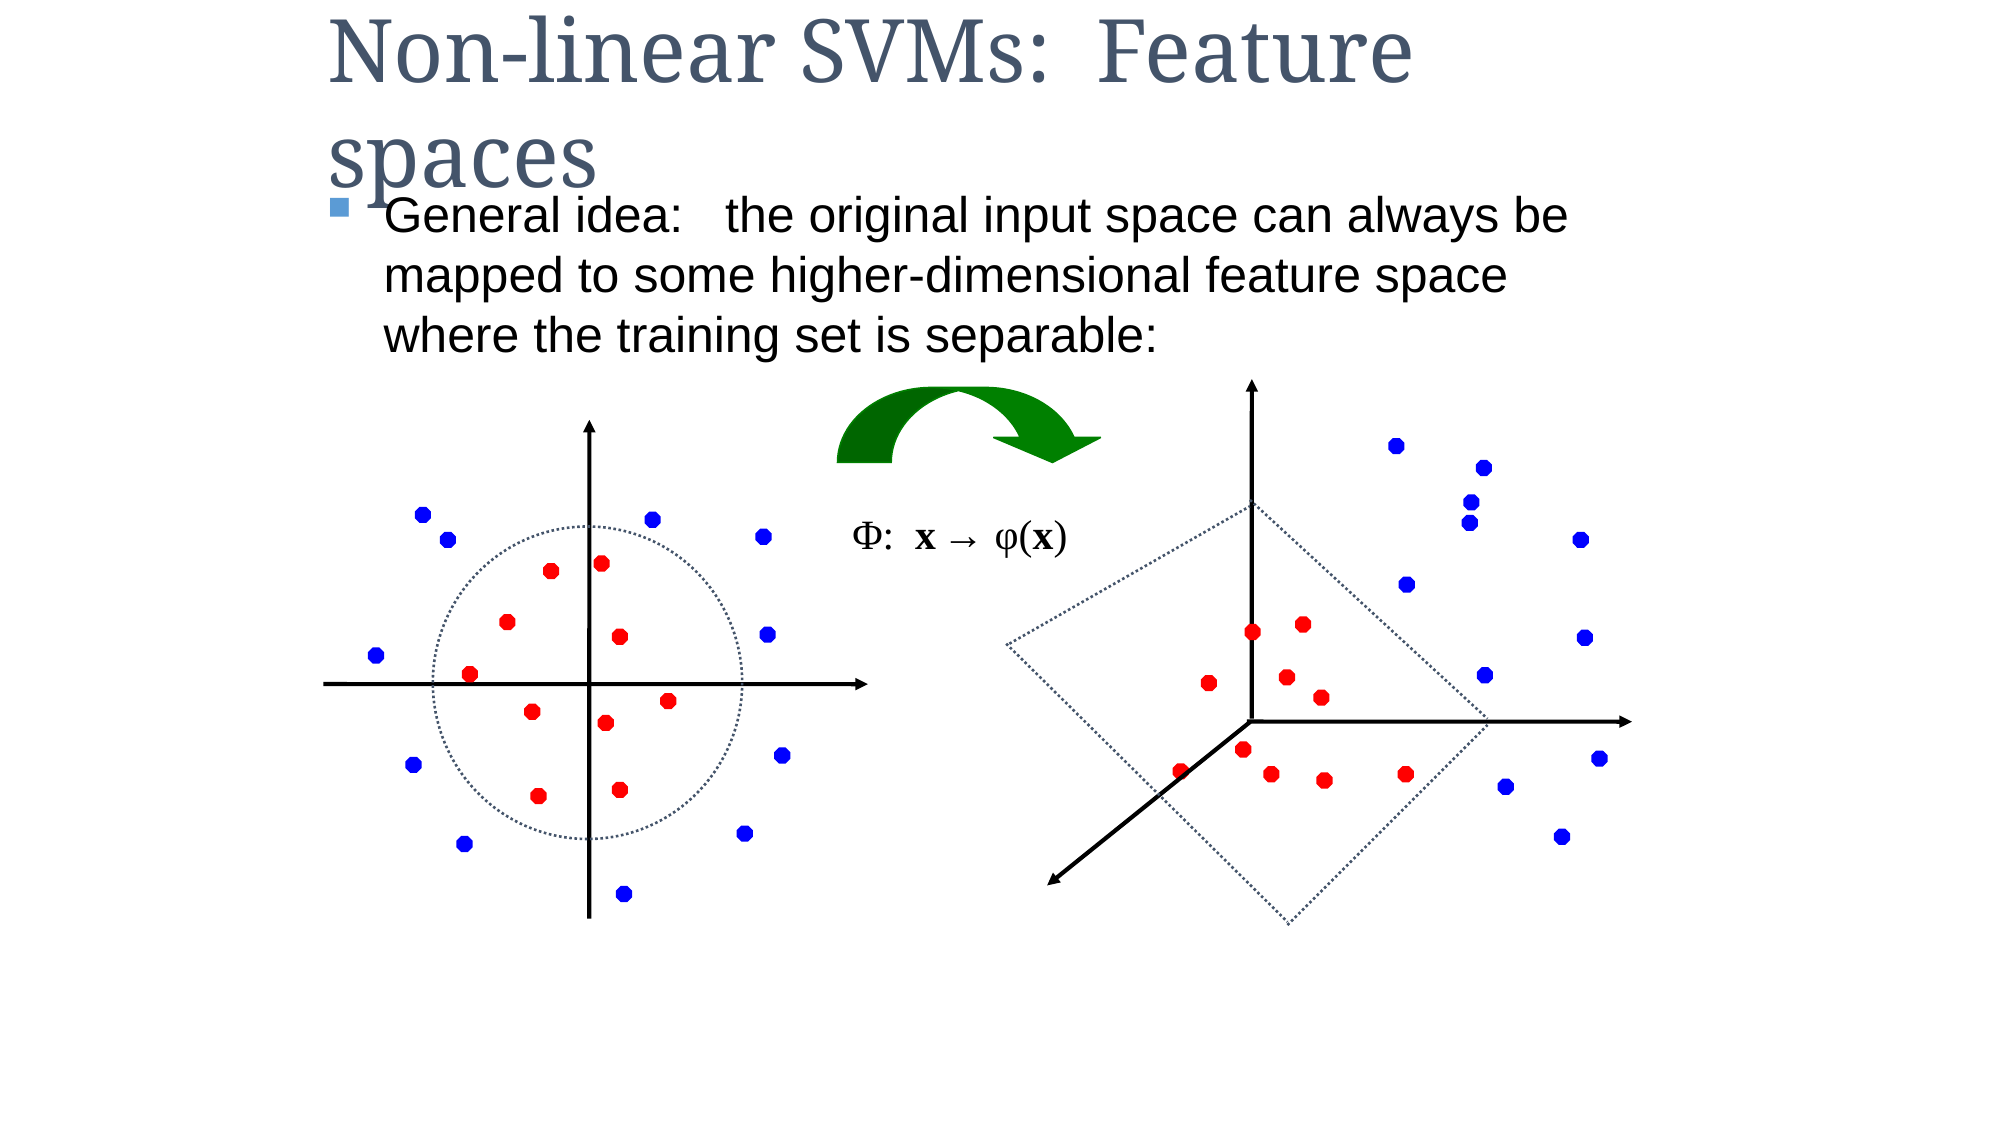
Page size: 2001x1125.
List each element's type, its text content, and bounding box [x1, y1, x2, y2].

text_box [1314, 690, 1329, 705]
text_box [1264, 766, 1279, 782]
text_box [1279, 670, 1295, 685]
text_box [743, 677, 868, 691]
text_box [440, 532, 456, 548]
text_box [1573, 532, 1589, 548]
text_box [645, 512, 660, 528]
text_box [1201, 675, 1217, 691]
text_box [1399, 577, 1415, 592]
text_box [760, 627, 775, 642]
text_box [1245, 624, 1260, 640]
text_box [583, 419, 596, 526]
text_box [1295, 617, 1311, 632]
text_box [1251, 715, 1632, 728]
text_box [1047, 721, 1251, 886]
text_box [616, 886, 632, 902]
text_box Φ: x → φ(x) [837, 500, 1150, 572]
text_box [774, 748, 790, 763]
text_box [837, 387, 1101, 463]
text_box [1245, 379, 1259, 501]
text_box [415, 507, 431, 523]
text_box [1477, 667, 1493, 683]
text_box [406, 757, 421, 773]
text_box [1577, 630, 1593, 646]
text_box [1235, 742, 1251, 757]
text_box [1398, 766, 1414, 782]
text_box [1464, 495, 1479, 510]
text_box [756, 529, 771, 545]
text_box [432, 526, 743, 839]
text_box [1498, 779, 1514, 794]
text_box [1592, 751, 1607, 766]
text_box General idea: the original input space can always be mapped to some higher-dimensional feature space where the training set is separable: [312, 174, 1663, 1000]
text_box [1462, 515, 1478, 531]
text_box [737, 826, 753, 841]
text_box [1317, 773, 1332, 788]
text_box [1476, 460, 1492, 476]
text_box [457, 836, 472, 852]
text_box [368, 648, 384, 663]
text_box [1554, 829, 1570, 845]
text_box Non-linear SVMs: Feature spaces [312, 37, 1588, 163]
text_box [1389, 438, 1404, 454]
text_box [1173, 764, 1189, 779]
